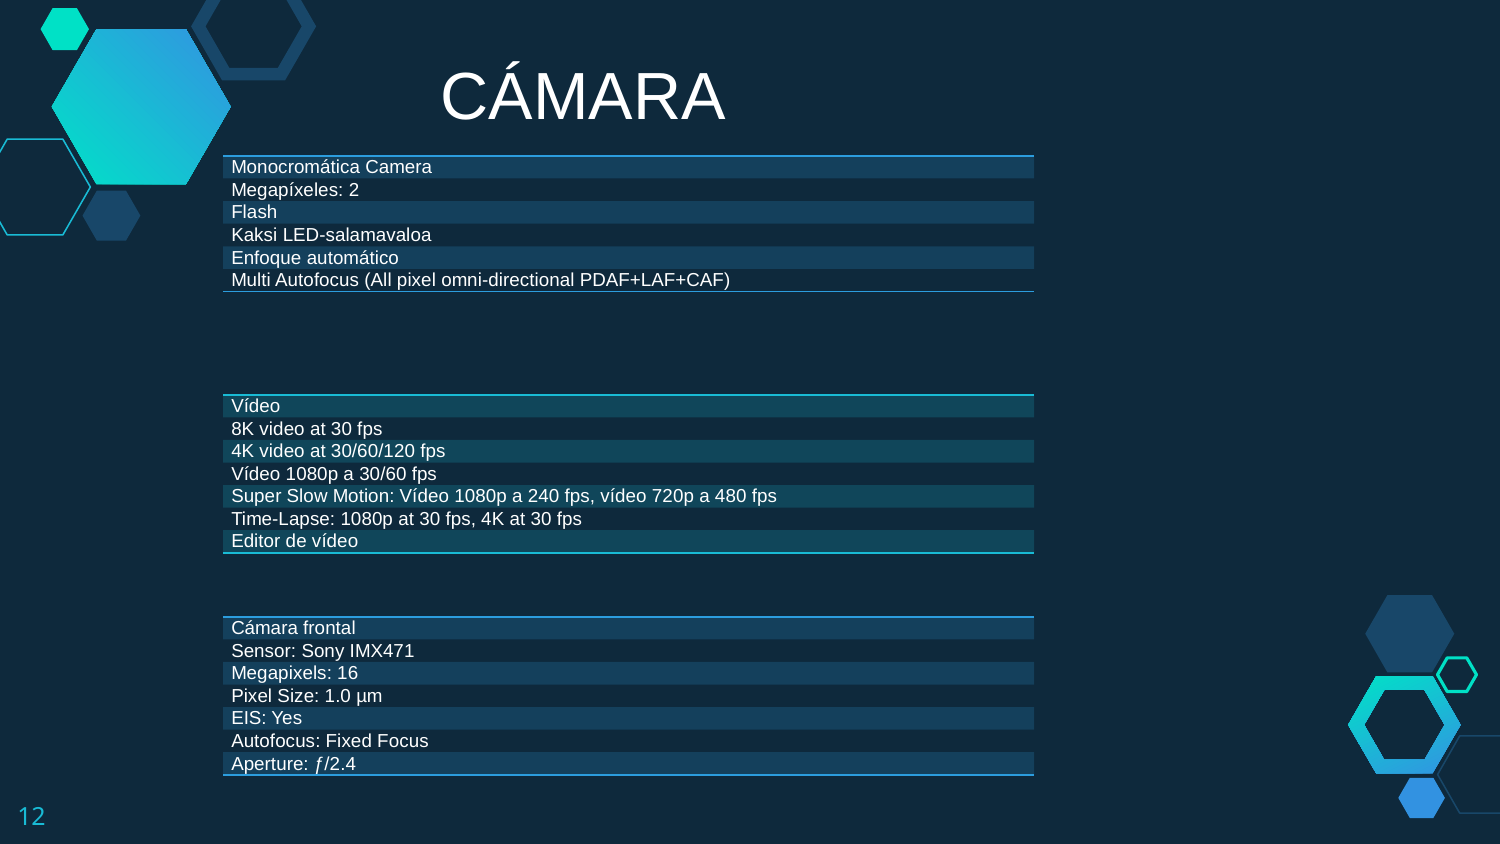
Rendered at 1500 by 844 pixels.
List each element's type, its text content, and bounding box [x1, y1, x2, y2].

table_cell 8K video at 30 fps [223, 417, 1034, 440]
table_cell 4K video at 30/60/120 fps [223, 440, 1034, 463]
table_cell Enfoque automático [223, 246, 1034, 269]
table_cell Kaksi LED-salamavaloa [223, 224, 1034, 246]
table_cell Sensor: Sony IMX471 [223, 639, 1034, 662]
table_cell Megapíxeles: 2 [223, 178, 1034, 201]
table_header Cámara frontal [223, 618, 1034, 639]
table_cell Super Slow Motion: Vídeo 1080p a 240 fps, vídeo 720p a 480 fps [223, 485, 1034, 508]
table_cell Time-Lapse: 1080p at 30 fps, 4K at 30 fps [223, 508, 1034, 530]
table_header Monocromática Camera [223, 157, 1034, 178]
table_header Vídeo [223, 396, 1034, 417]
table_cell Pixel Size: 1.0 µm [223, 685, 1034, 707]
table_cell Editor de vídeo [223, 530, 1034, 552]
table_cell Autofocus: Fixed Focus [223, 730, 1034, 752]
slide_number 12 [2, 785, 93, 844]
table_cell Aperture: ƒ/2.4 [223, 752, 1034, 774]
table_cell Megapixels: 16 [223, 662, 1034, 685]
table_cell Multi Autofocus (All pixel omni-directional PDAF+LAF+CAF) [223, 269, 1034, 291]
table_cell EIS: Yes [223, 707, 1034, 730]
table_cell Vídeo 1080p a 30/60 fps [223, 463, 1034, 485]
text_box CÁMARA [425, 45, 1169, 140]
table_cell Flash [223, 201, 1034, 224]
